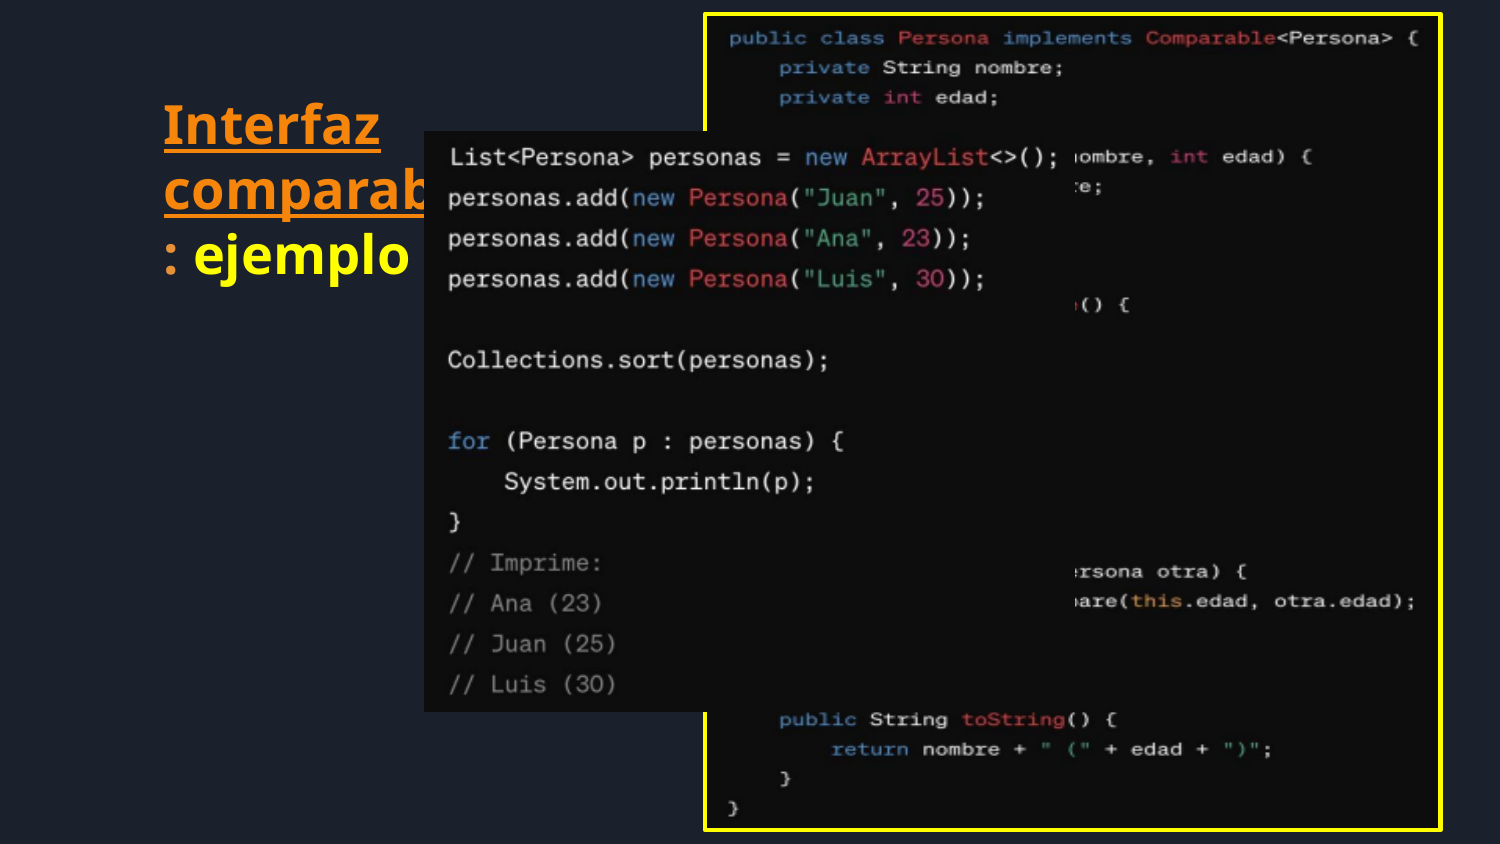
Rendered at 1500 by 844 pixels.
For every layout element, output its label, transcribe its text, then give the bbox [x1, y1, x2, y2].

picture [424, 15, 1439, 828]
text_box Interfaz comparable: ejemplo 2: [148, 75, 510, 301]
